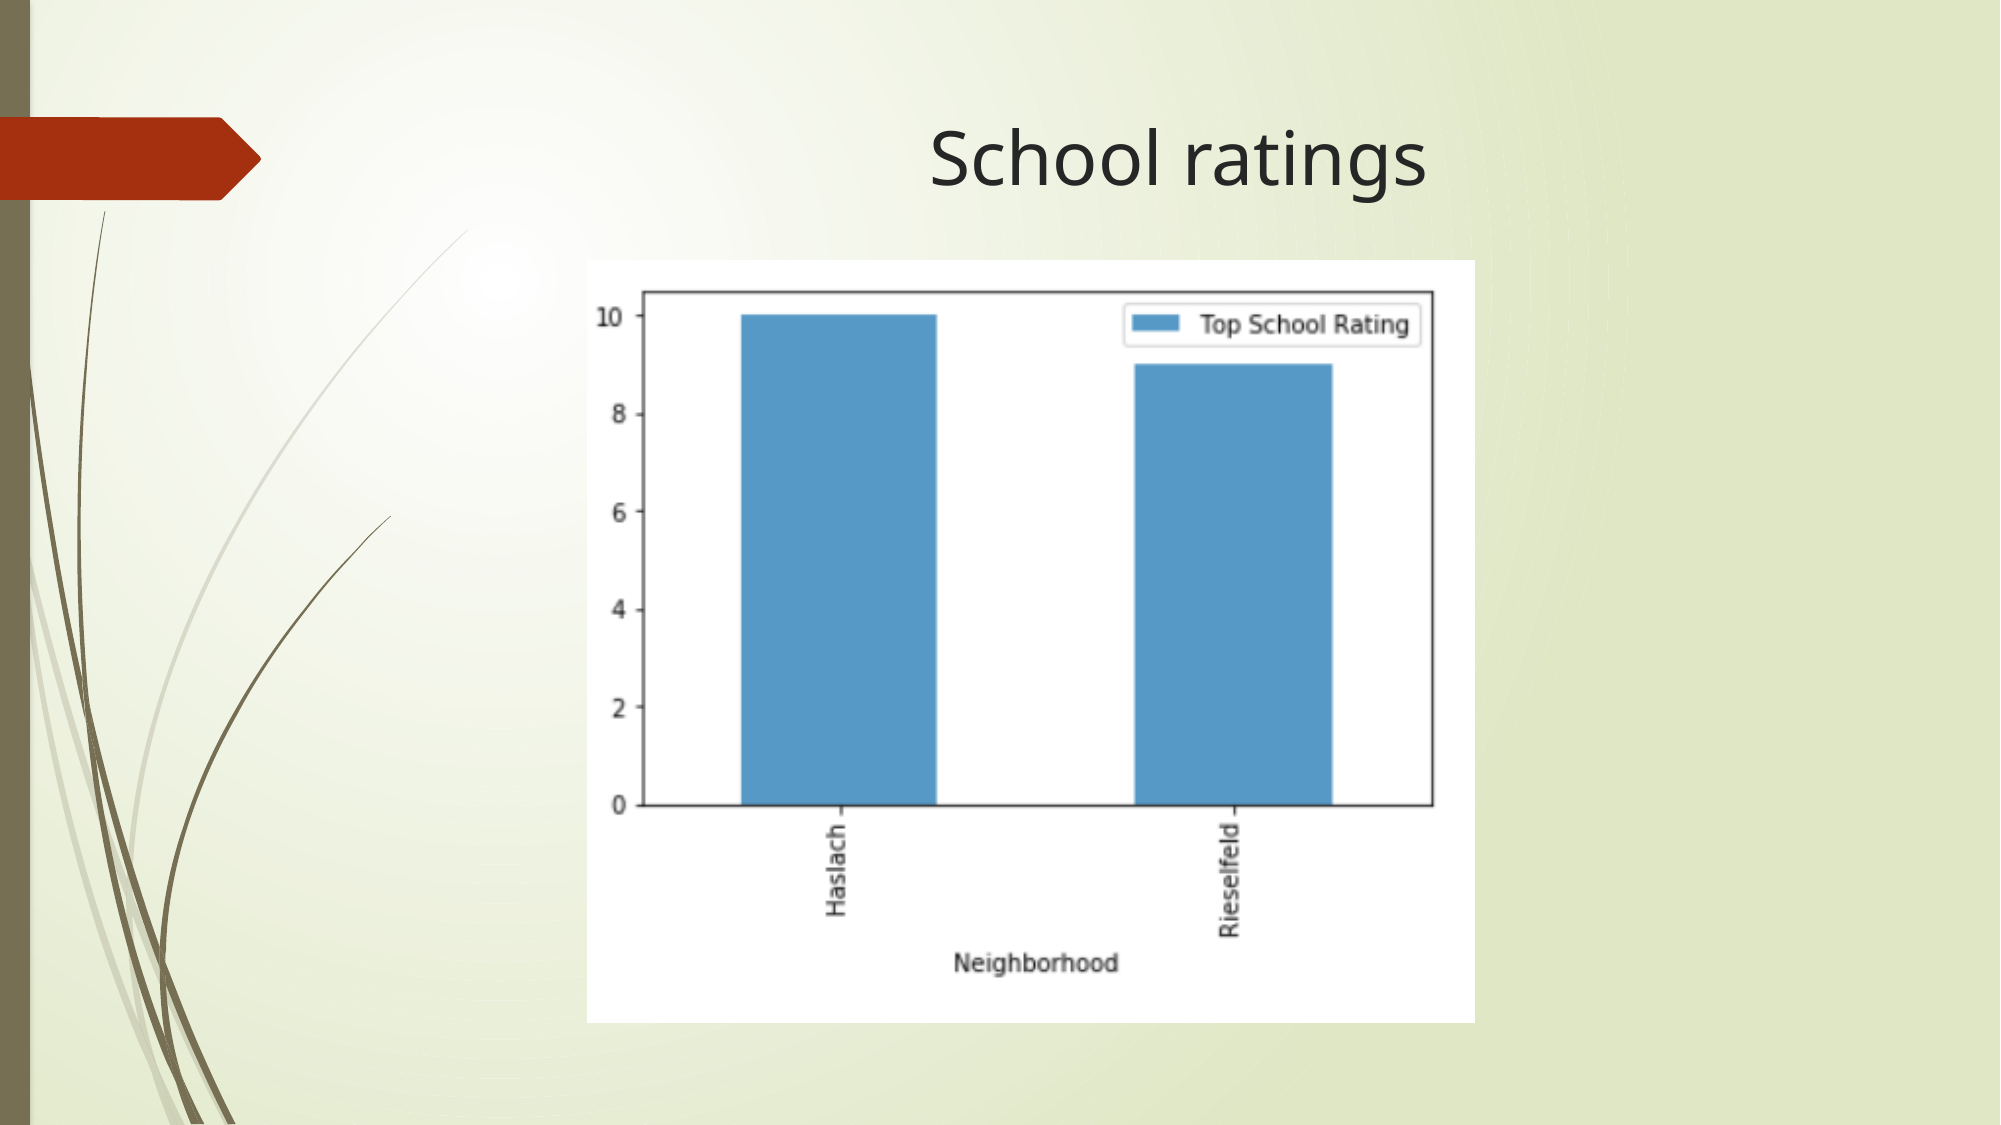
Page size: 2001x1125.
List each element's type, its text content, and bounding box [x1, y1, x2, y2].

title School ratings [425, 102, 1888, 313]
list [586, 259, 1476, 1023]
